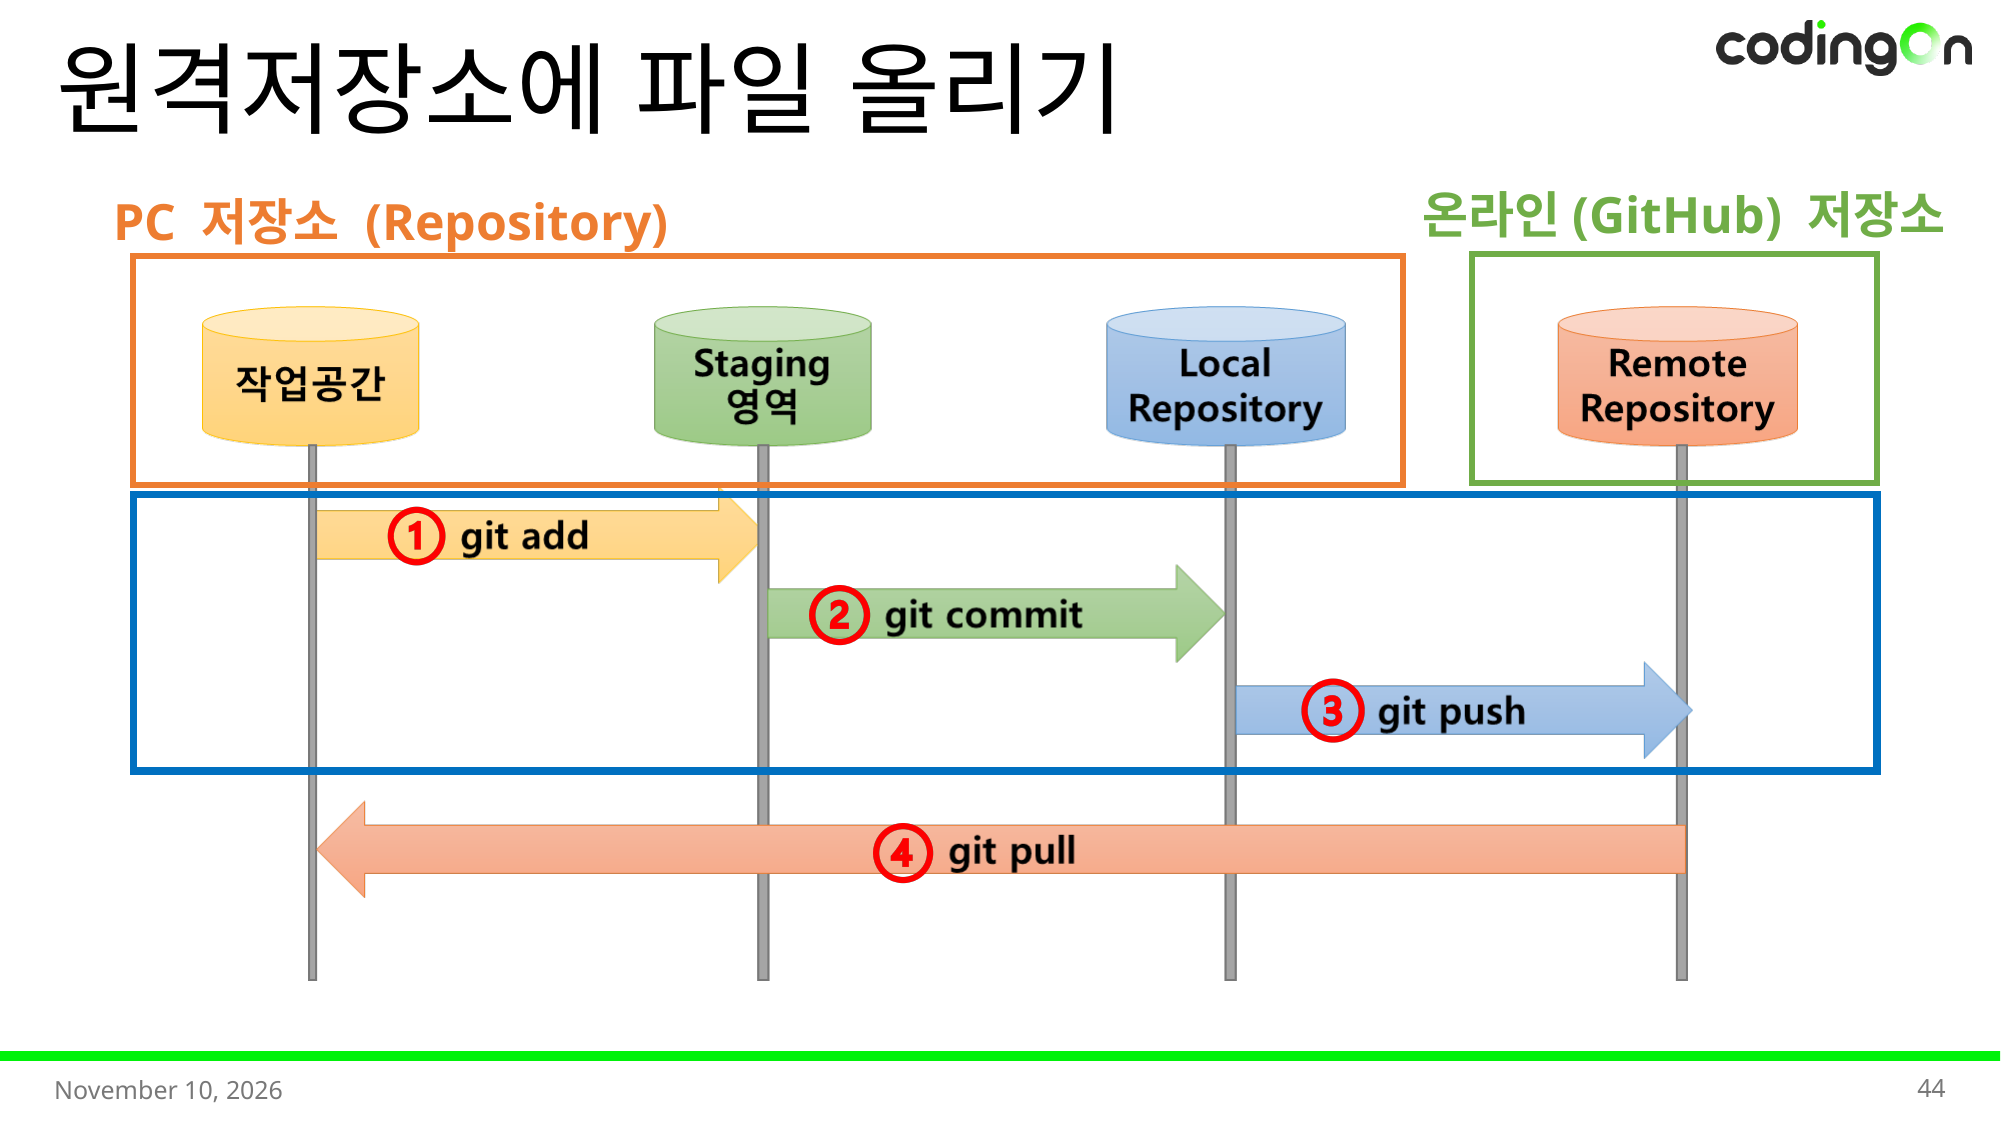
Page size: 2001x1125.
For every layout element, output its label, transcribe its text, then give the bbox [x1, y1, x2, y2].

text_box 온라인(GitHub) 저장소 [1407, 176, 1961, 252]
text_box [1471, 253, 1878, 484]
picture [1767, 20, 1972, 76]
text_box [1798, 493, 1878, 772]
text_box [132, 493, 202, 772]
slide_number 44 [1510, 1059, 1961, 1120]
text_box 원격저장소에 파일 올리기 [41, 0, 1767, 188]
slide_number 2025년 7월 [39, 1061, 490, 1122]
text_box [132, 255, 1404, 486]
text_box PC 저장소 (Repository) [98, 188, 684, 258]
picture [202, 306, 1798, 981]
